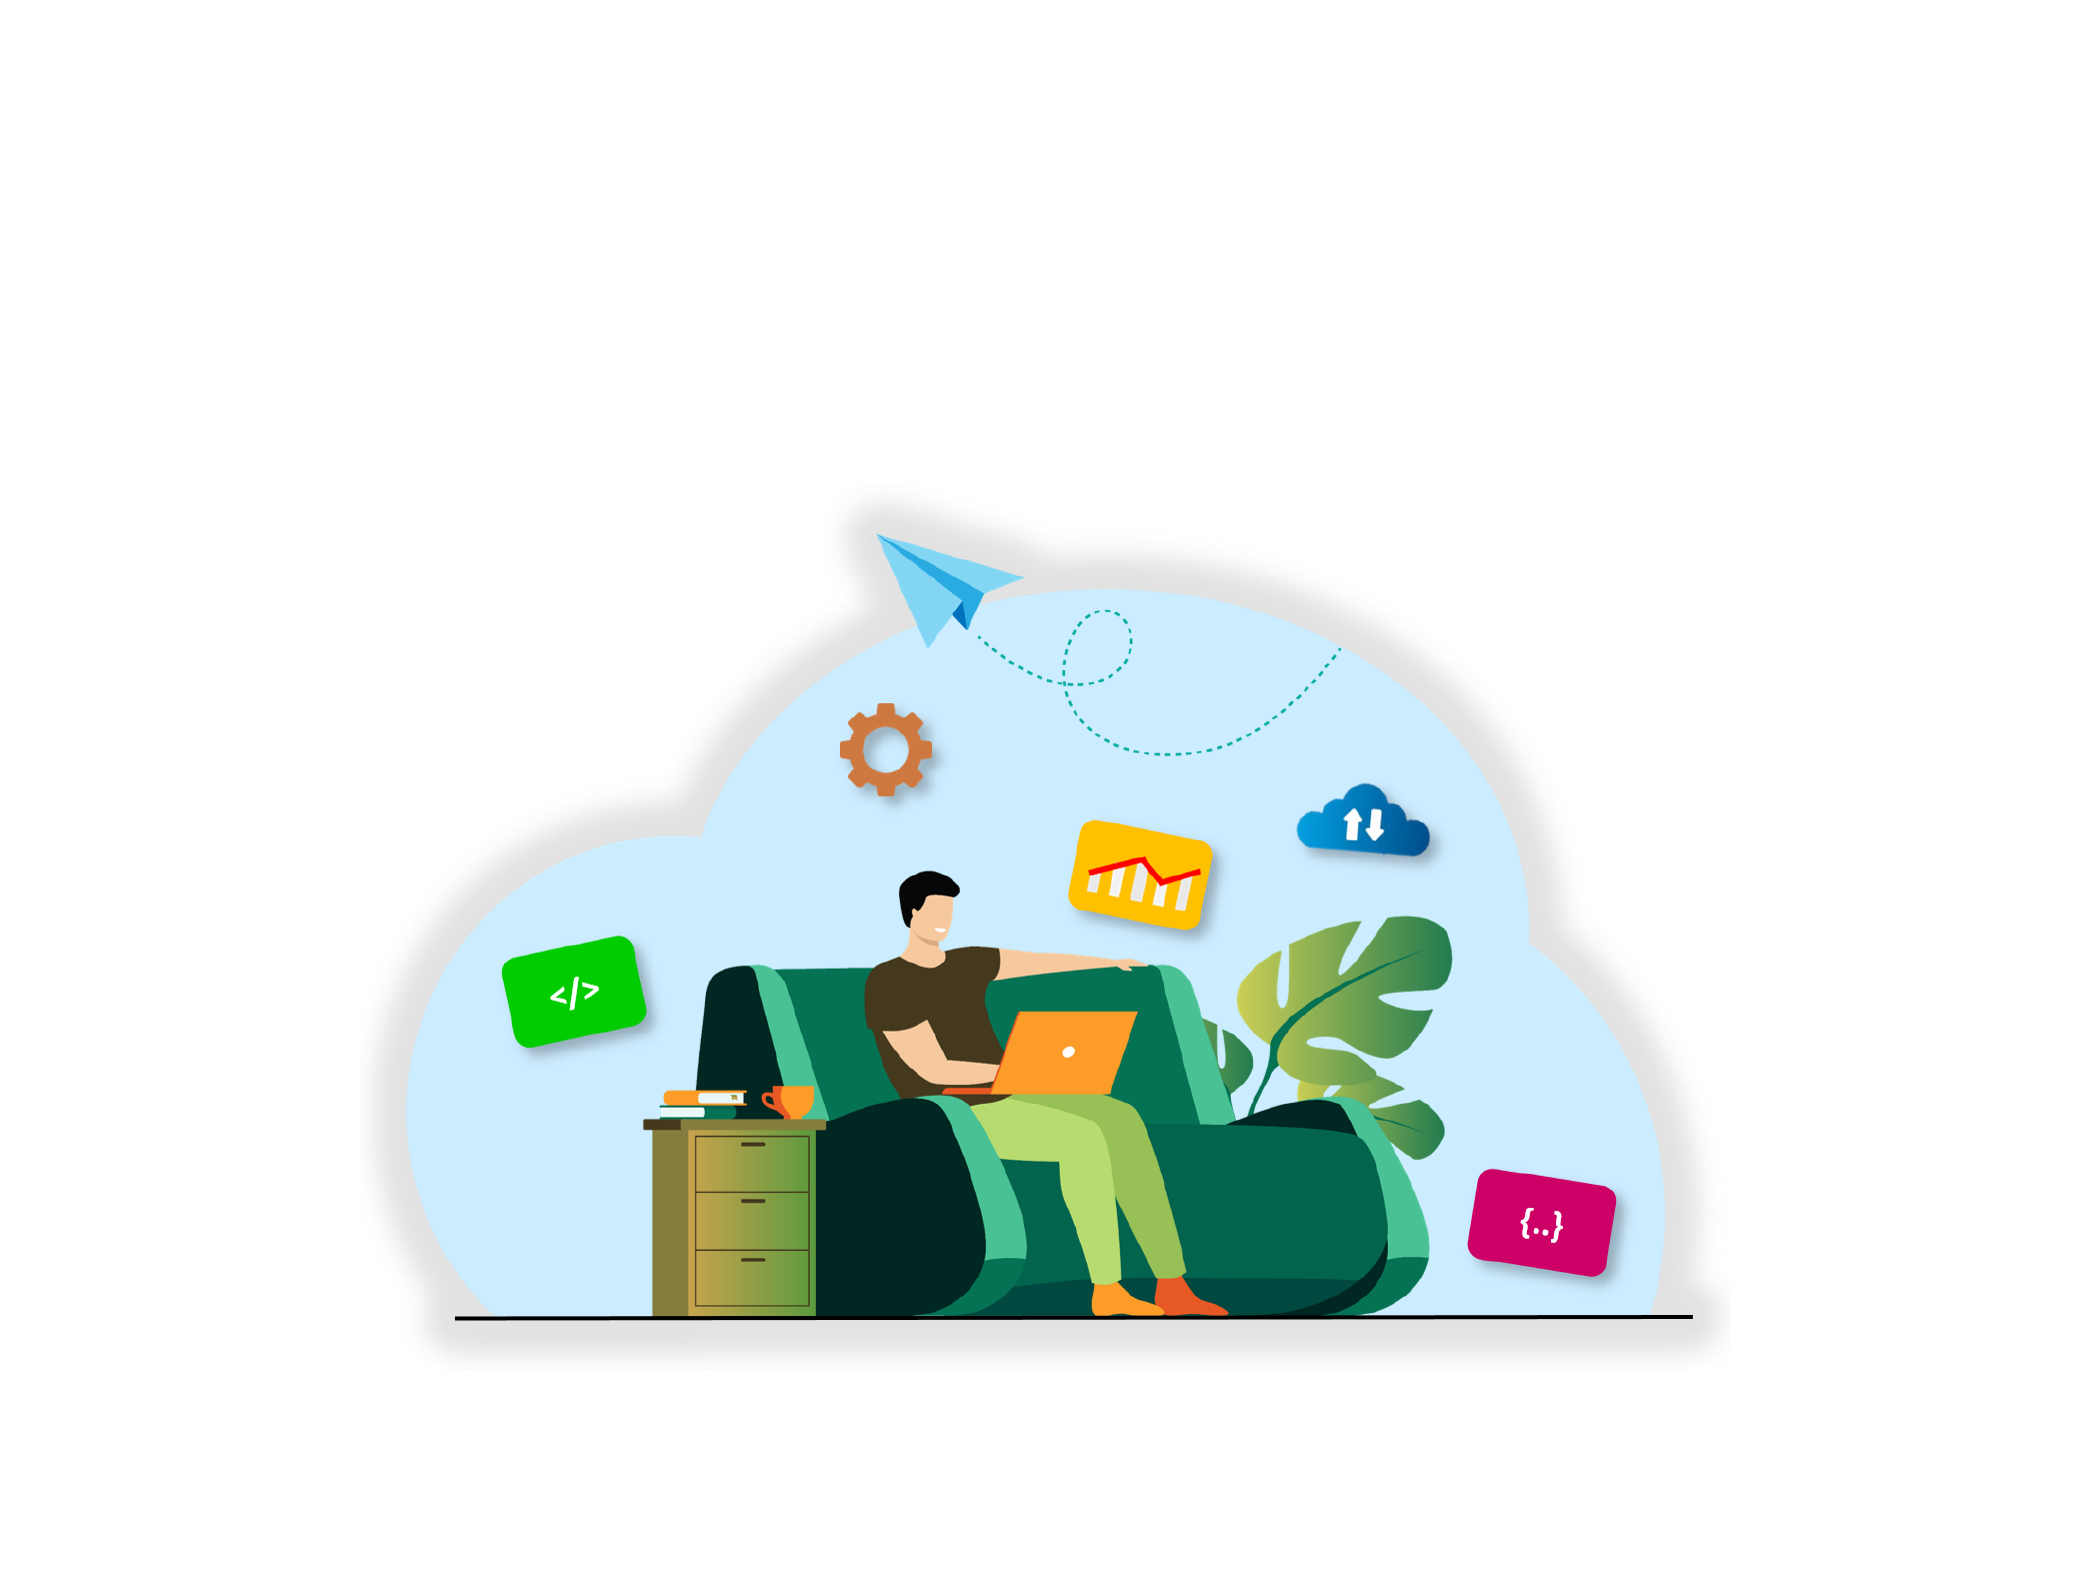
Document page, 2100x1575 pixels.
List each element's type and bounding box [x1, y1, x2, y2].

list [359, 483, 1731, 1370]
